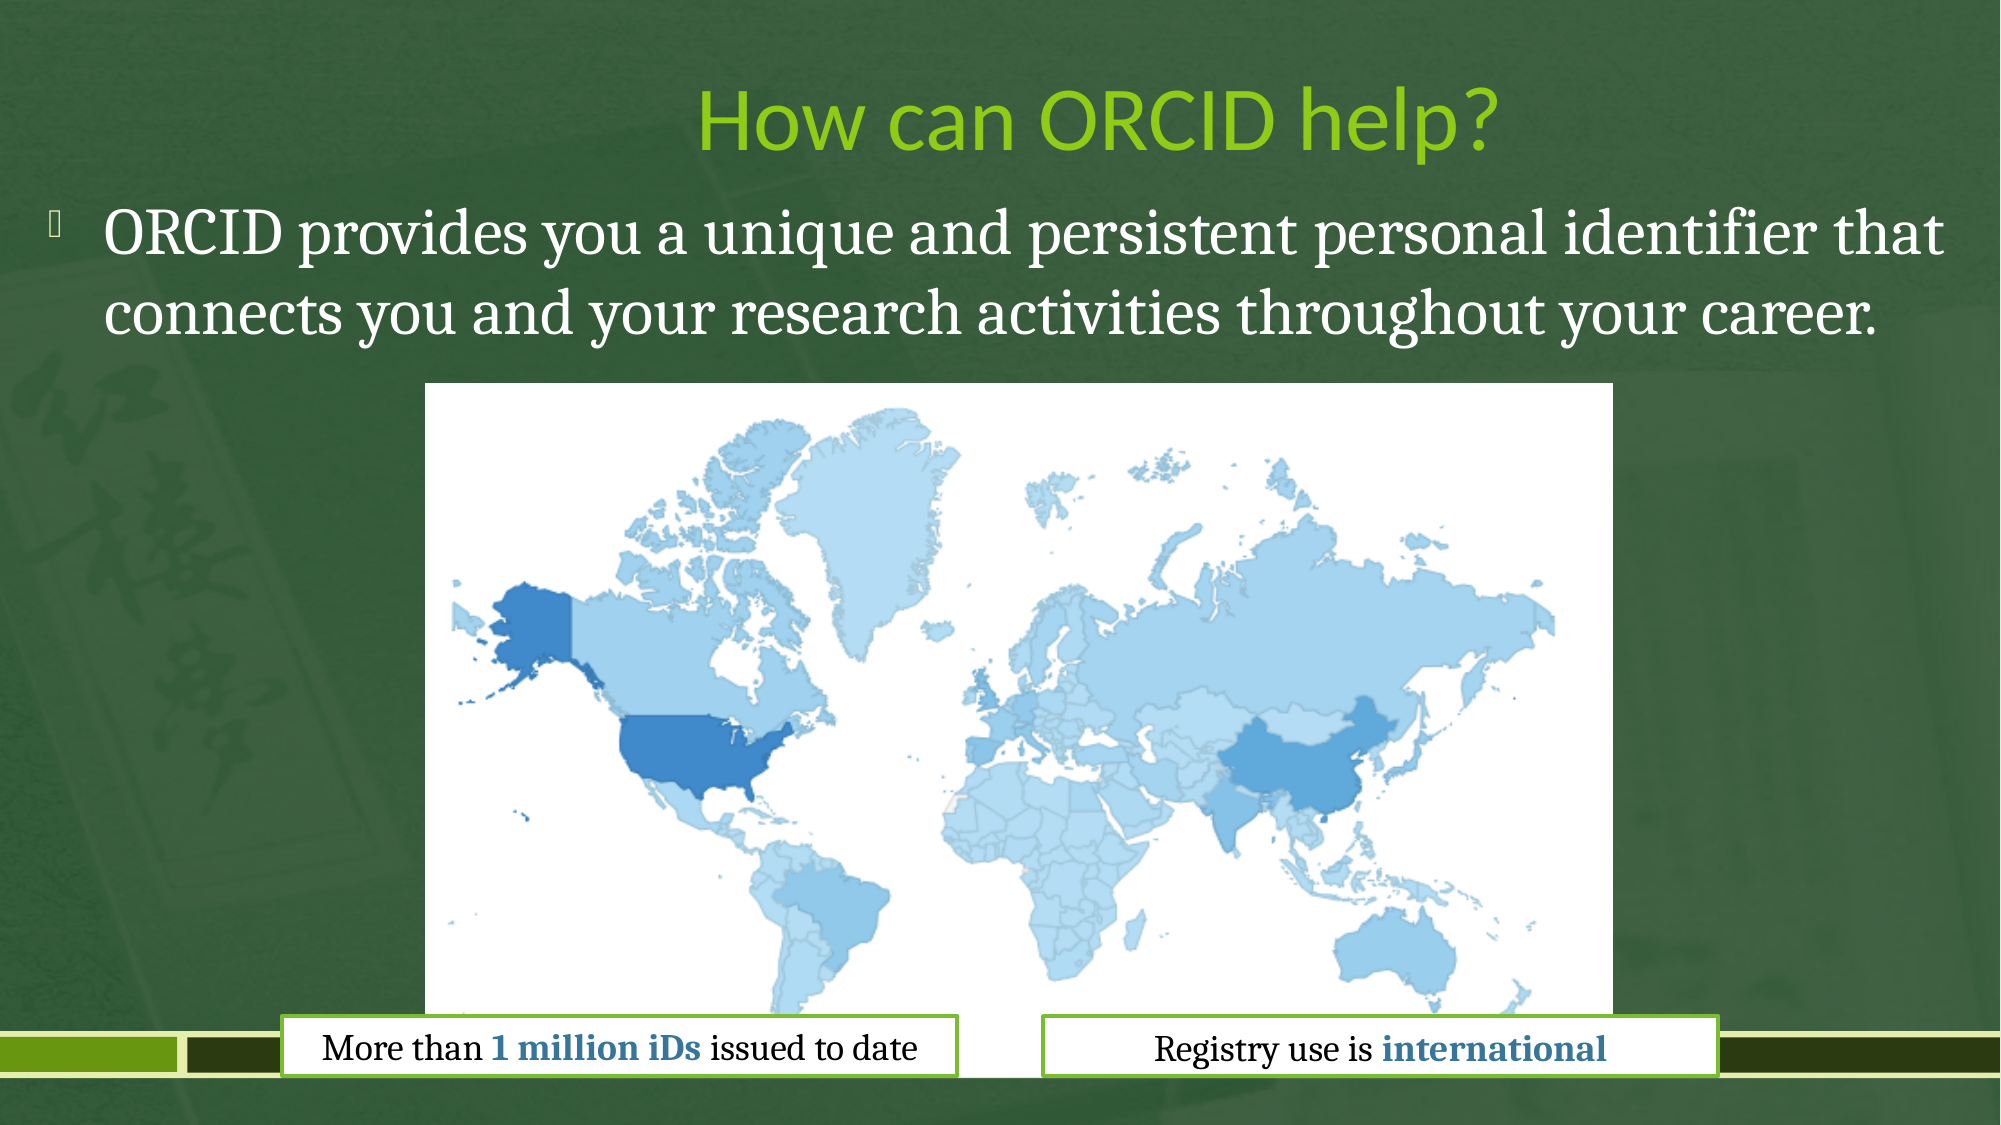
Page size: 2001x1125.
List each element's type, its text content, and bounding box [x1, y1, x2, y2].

title How can ORCID help? [200, 46, 2000, 180]
list ORCID provides you a unique and persistent personal identifier that connects you and your research activities throughout your career. [33, 180, 2000, 1076]
text_box More than 1 million iDs issued to date [280, 1014, 959, 1078]
text_box Registry use is international [1042, 1014, 1720, 1078]
picture [424, 383, 1613, 1077]
